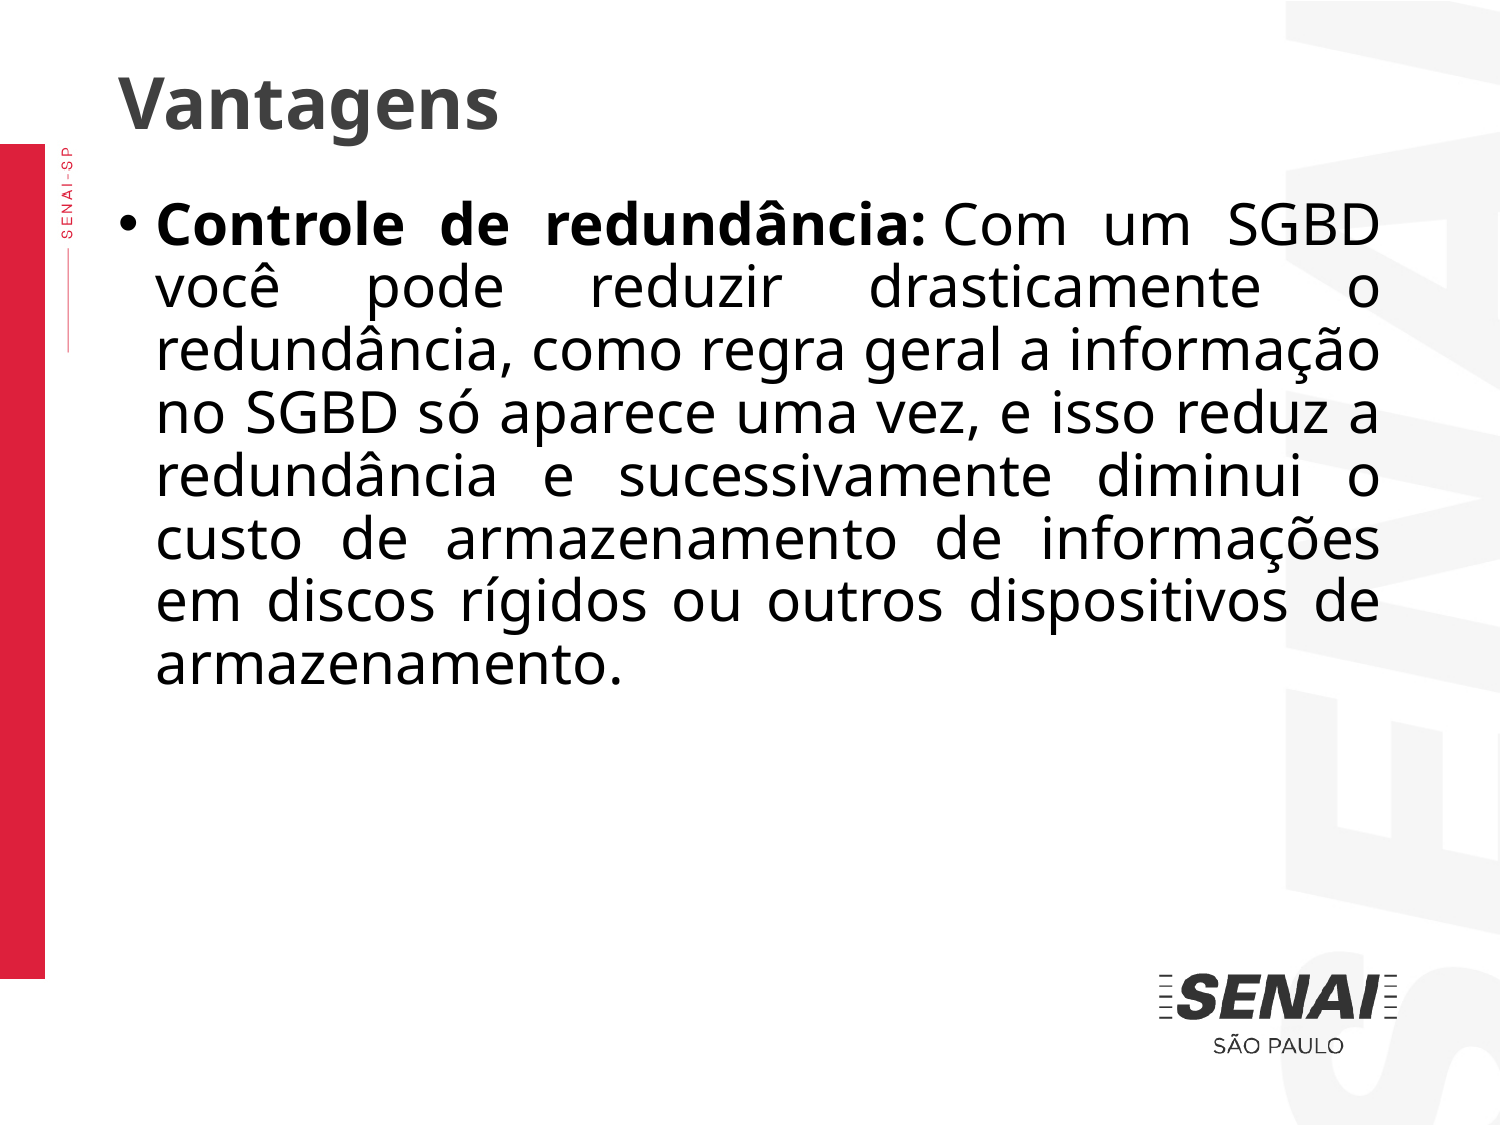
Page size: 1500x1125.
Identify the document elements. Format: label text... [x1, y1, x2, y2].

list Vantagens [103, 59, 1397, 153]
picture [0, 0, 1500, 1125]
list Controle de redundância: Com um SGBD você pode reduzir drasticamente o redundância, como regra geral a informação no SGBD só aparece uma vez, e isso reduz a redundância e sucessivamente diminui o custo de armazenamento de informações em discos rígidos ou outros dispositivos de armazenamento. [103, 187, 1397, 1014]
